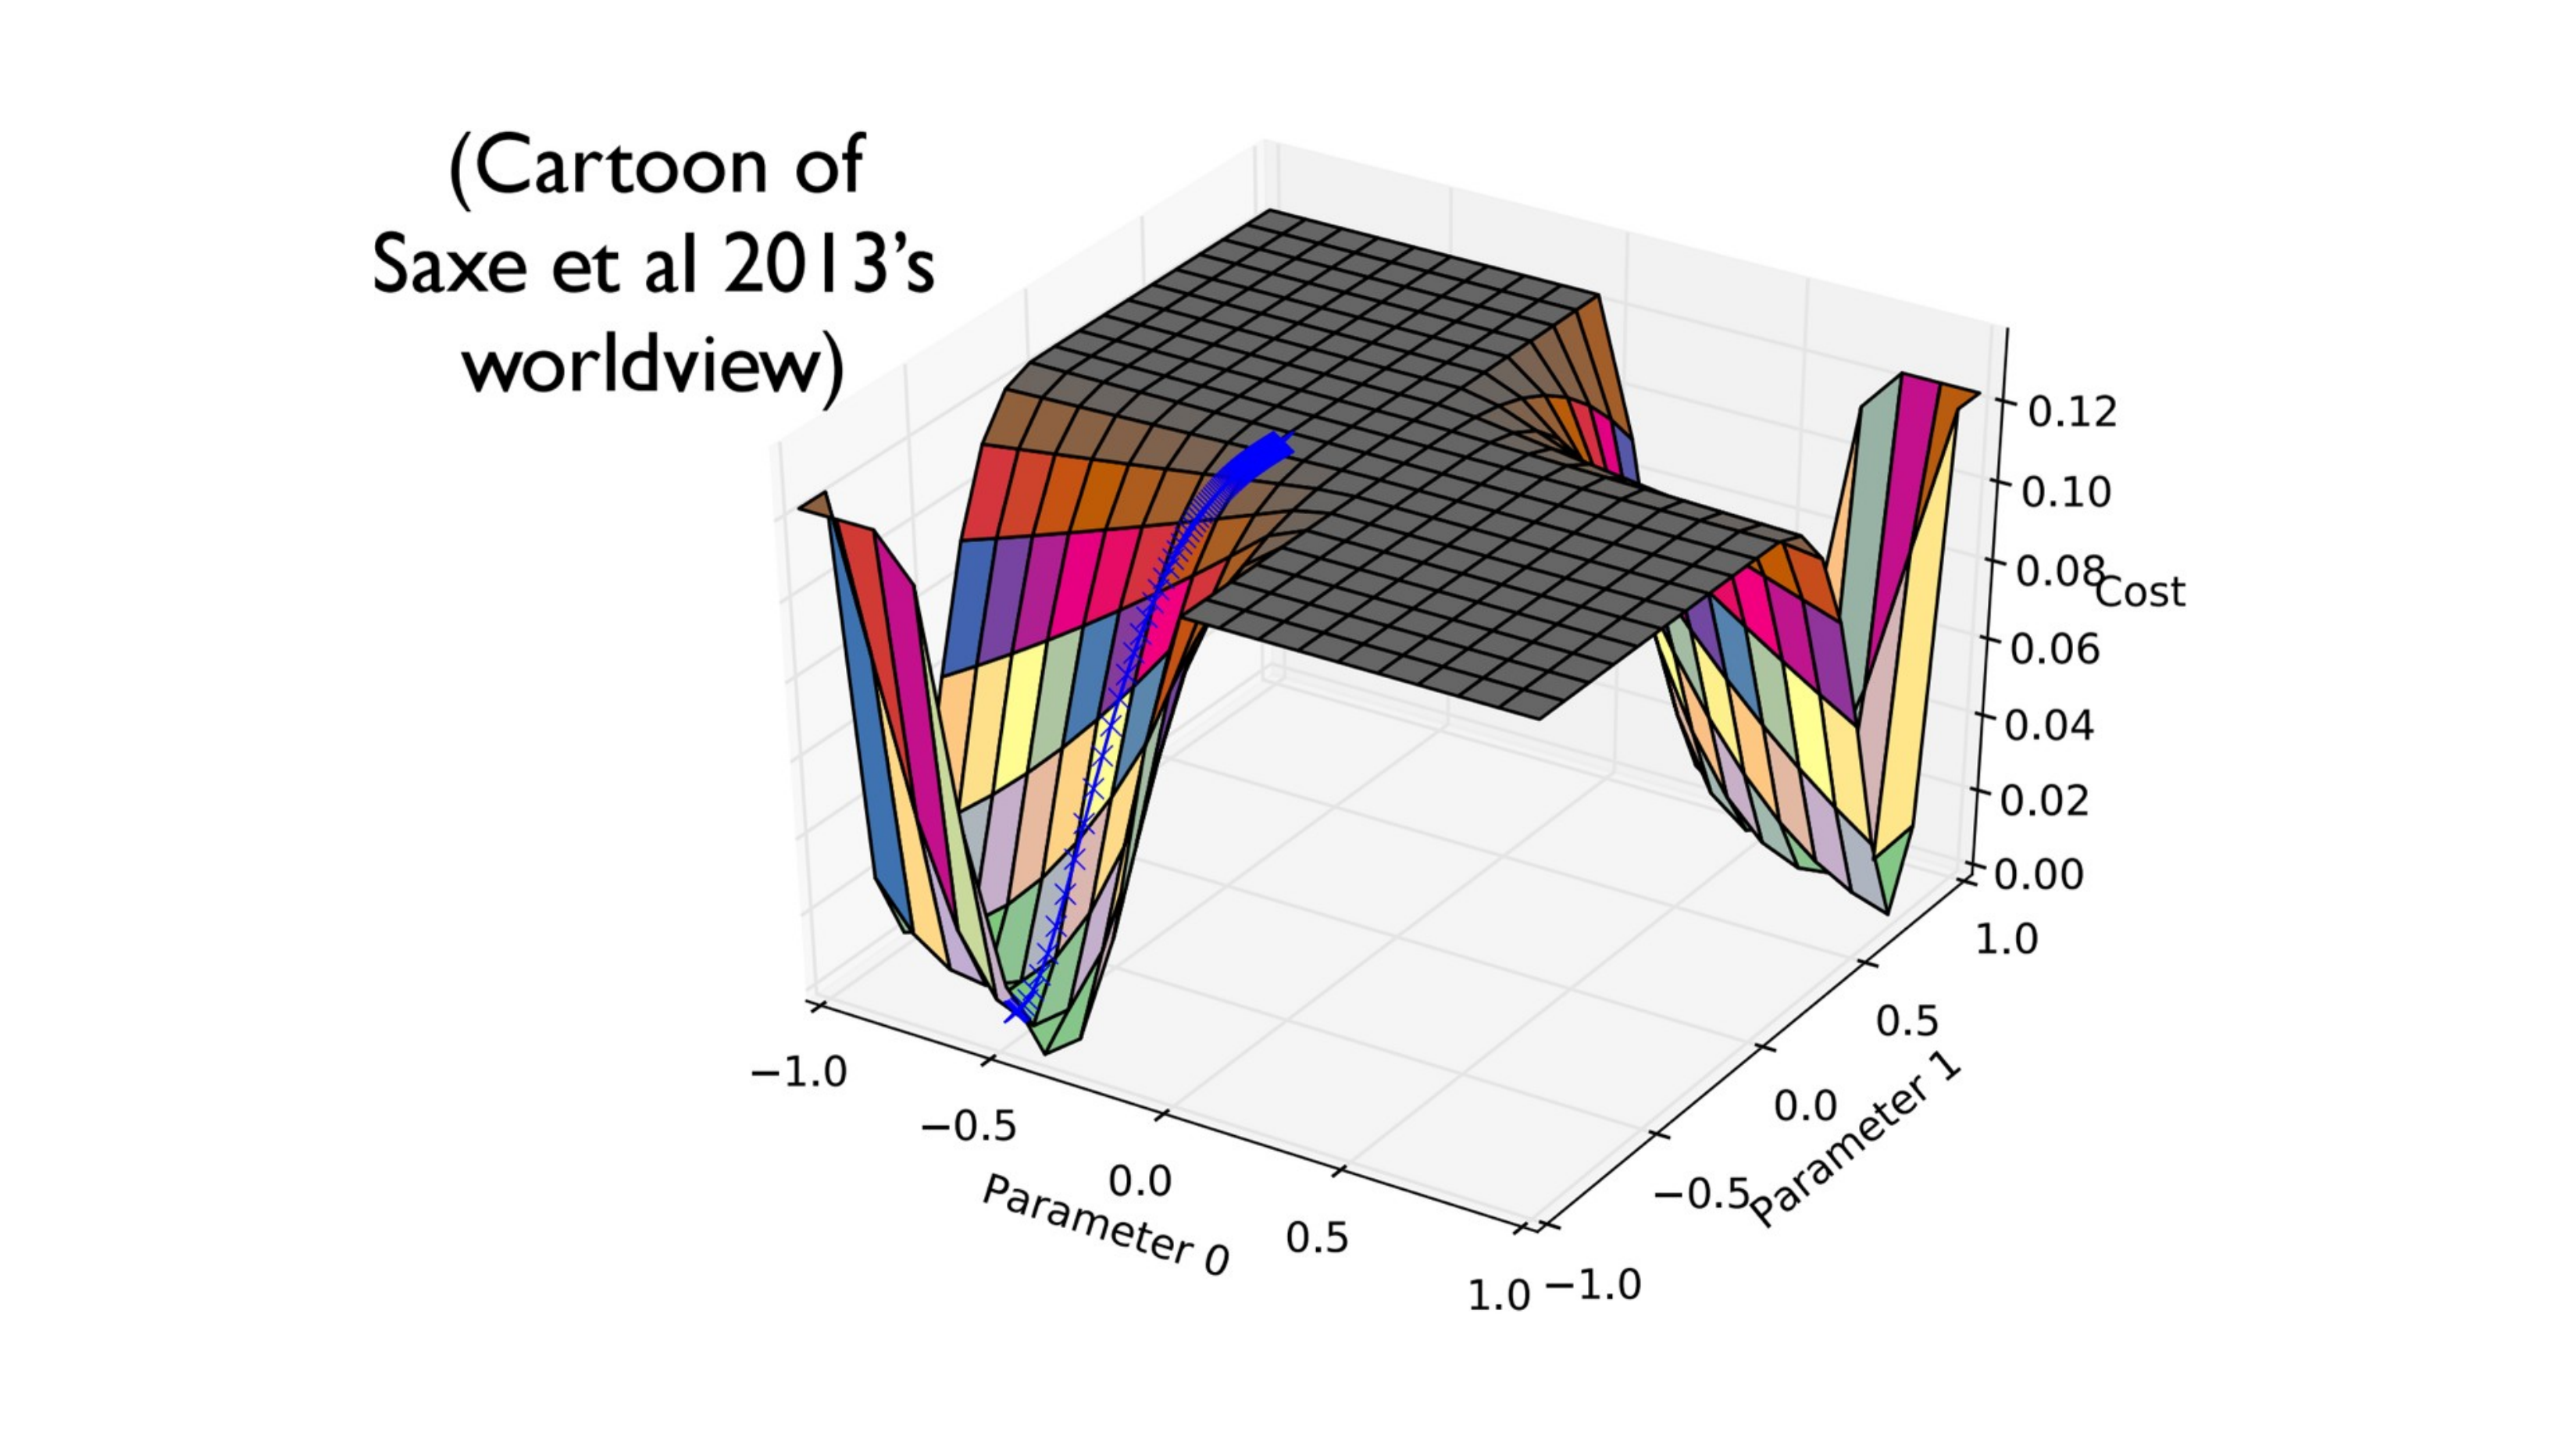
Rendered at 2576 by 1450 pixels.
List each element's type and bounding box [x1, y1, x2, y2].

text_box [374, 128, 2187, 1314]
